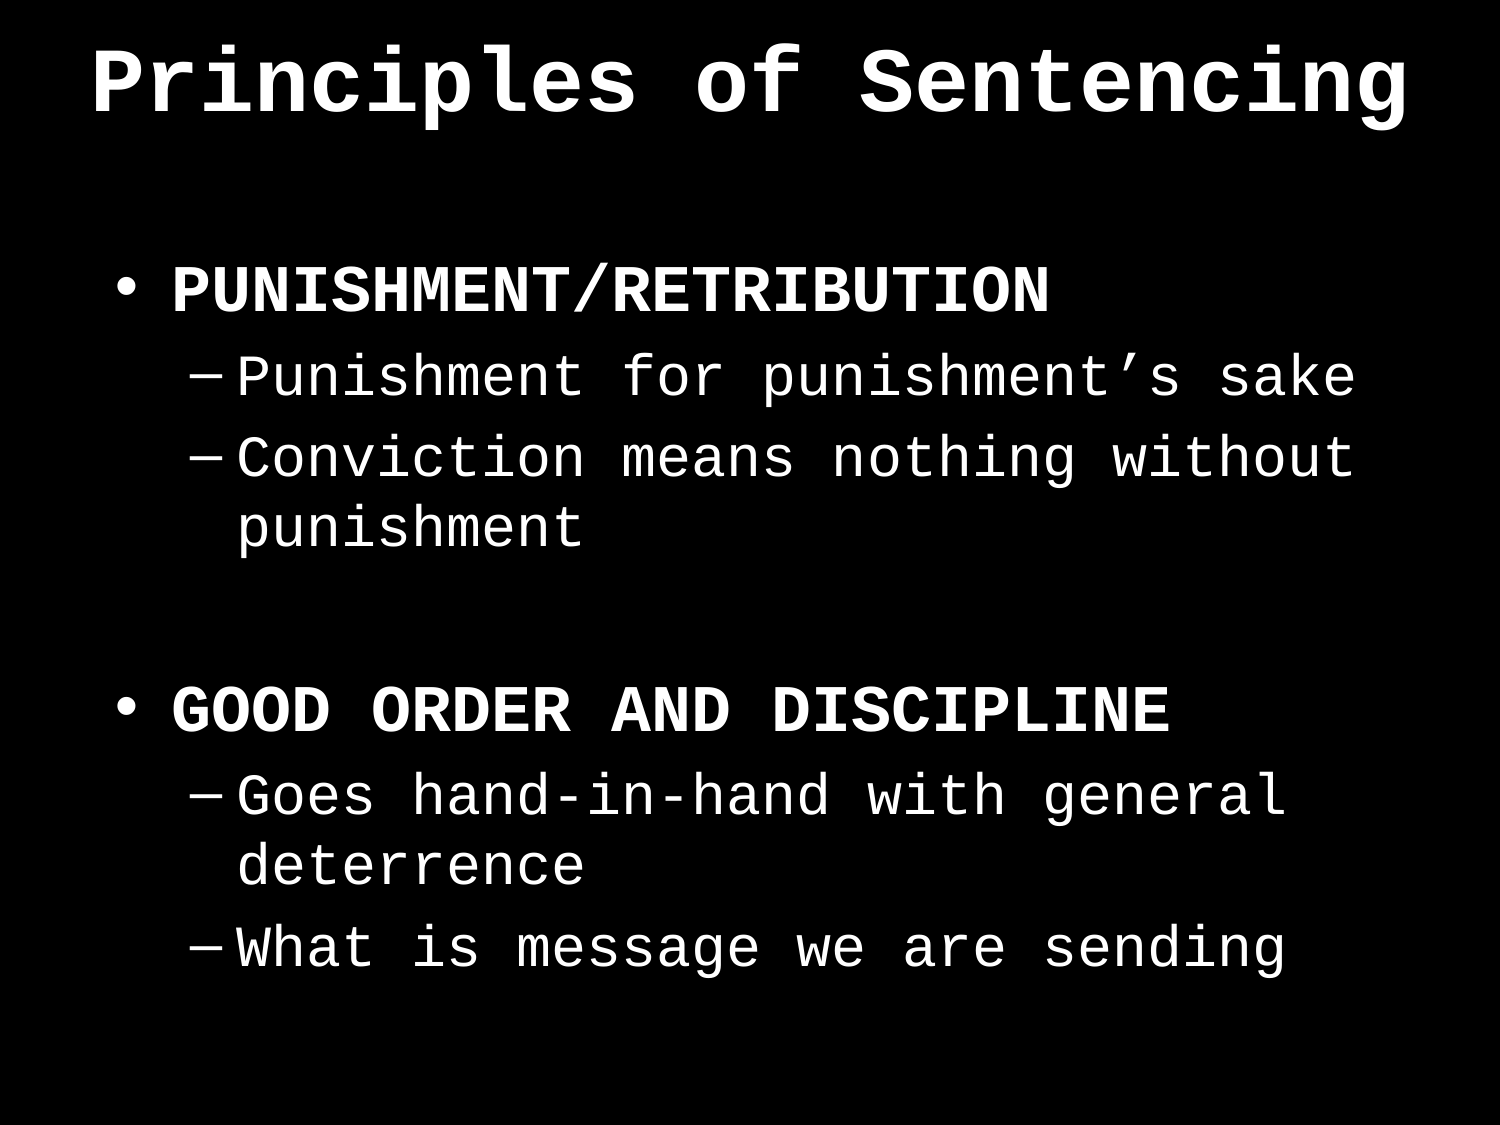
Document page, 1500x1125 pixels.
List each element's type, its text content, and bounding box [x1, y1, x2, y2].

list PUNISHMENT/RETRIBUTION Punishment for punishment’s sake Conviction means nothing without punishment GOOD ORDER AND DISCIPLINE Goes hand-in-hand with general deterrence What is message we are sending [99, 237, 1375, 988]
title Principles of Sentencing [37, 0, 1463, 150]
